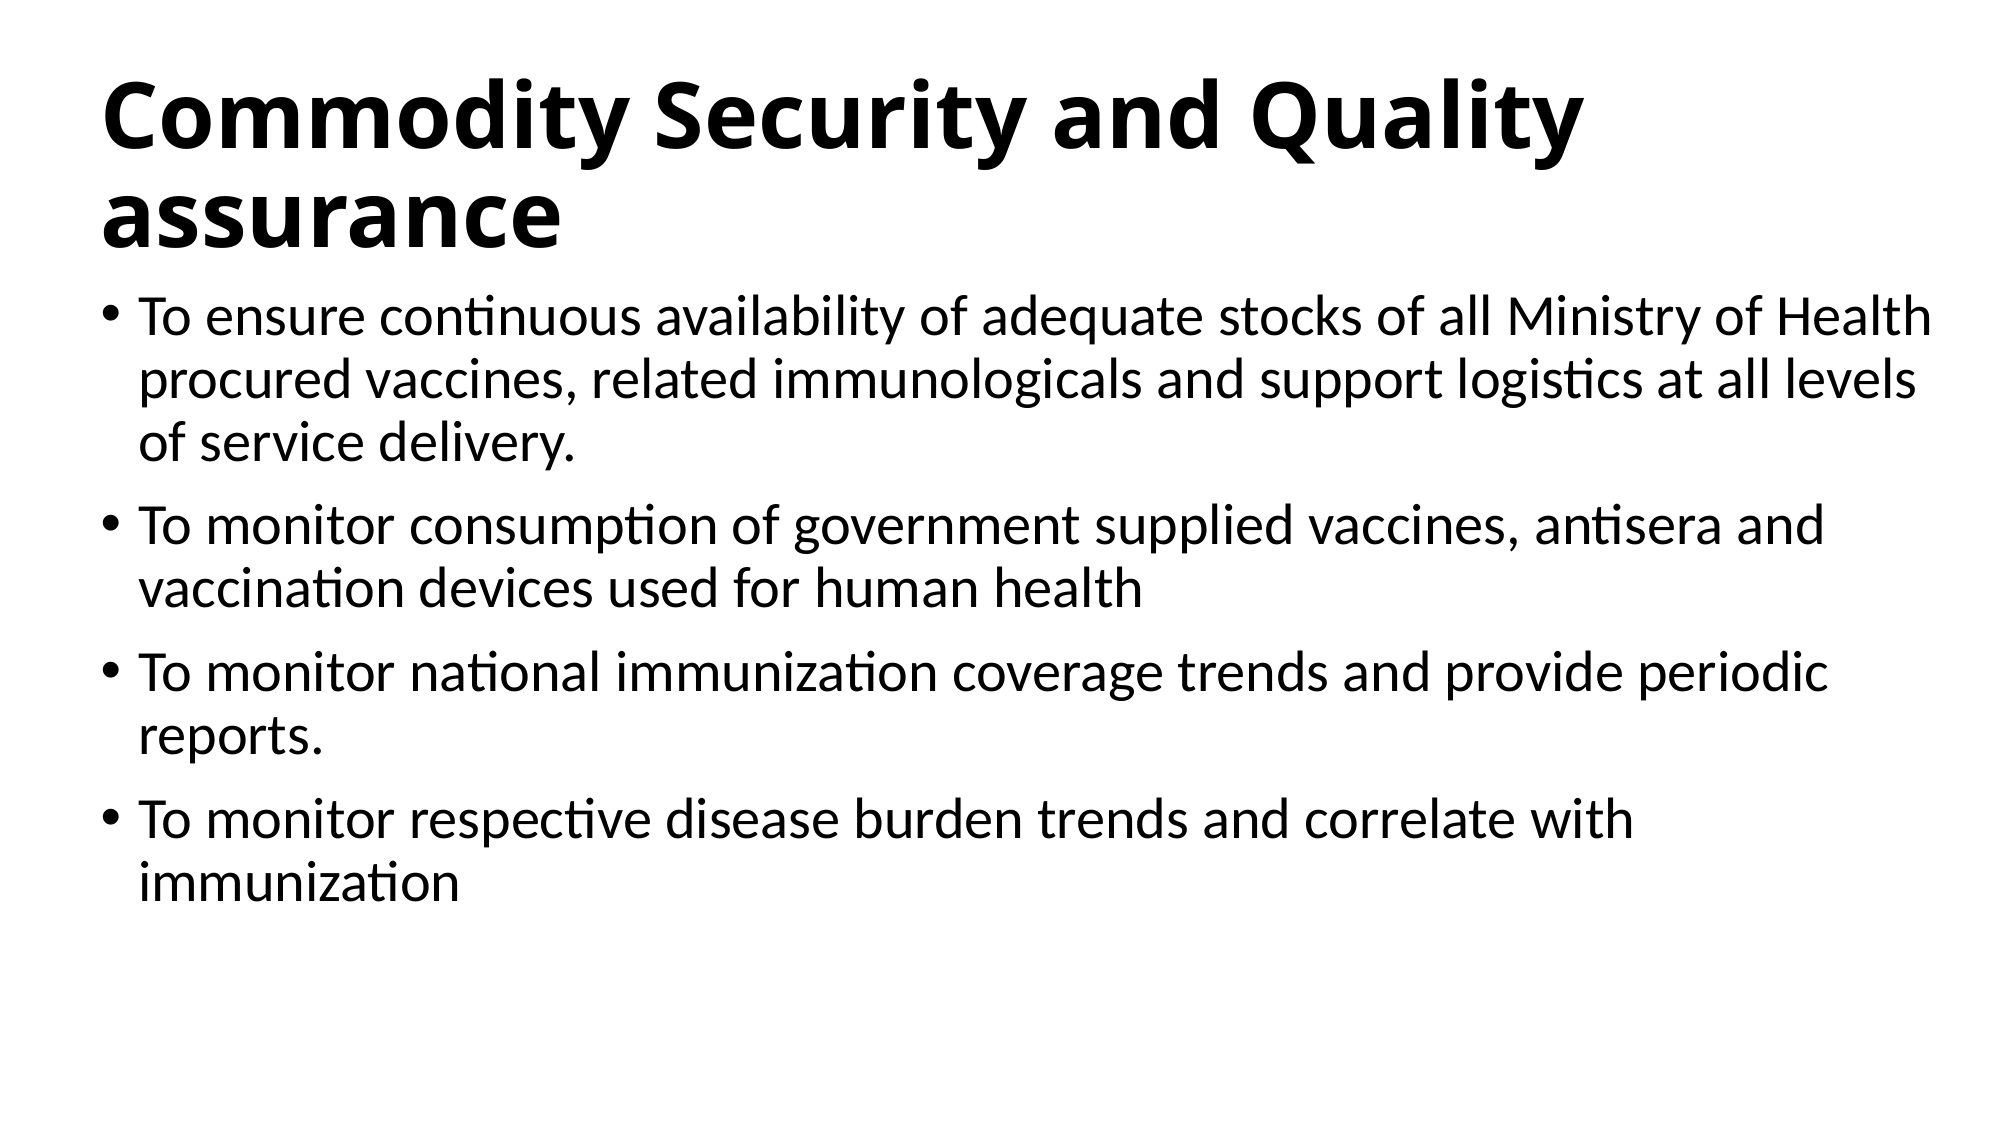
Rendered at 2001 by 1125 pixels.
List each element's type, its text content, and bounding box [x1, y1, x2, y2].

title Commodity Security and Quality assurance [85, 59, 1913, 277]
list To ensure continuous availability of adequate stocks of all Ministry of Health procured vaccines, related immunologicals and support logistics at all levels of service delivery. To monitor consumption of government supplied vaccines, antisera and vaccination devices used for human health To monitor national immunization coverage trends and provide periodic reports. To monitor respective disease burden trends and correlate with immunization [85, 277, 1950, 1091]
